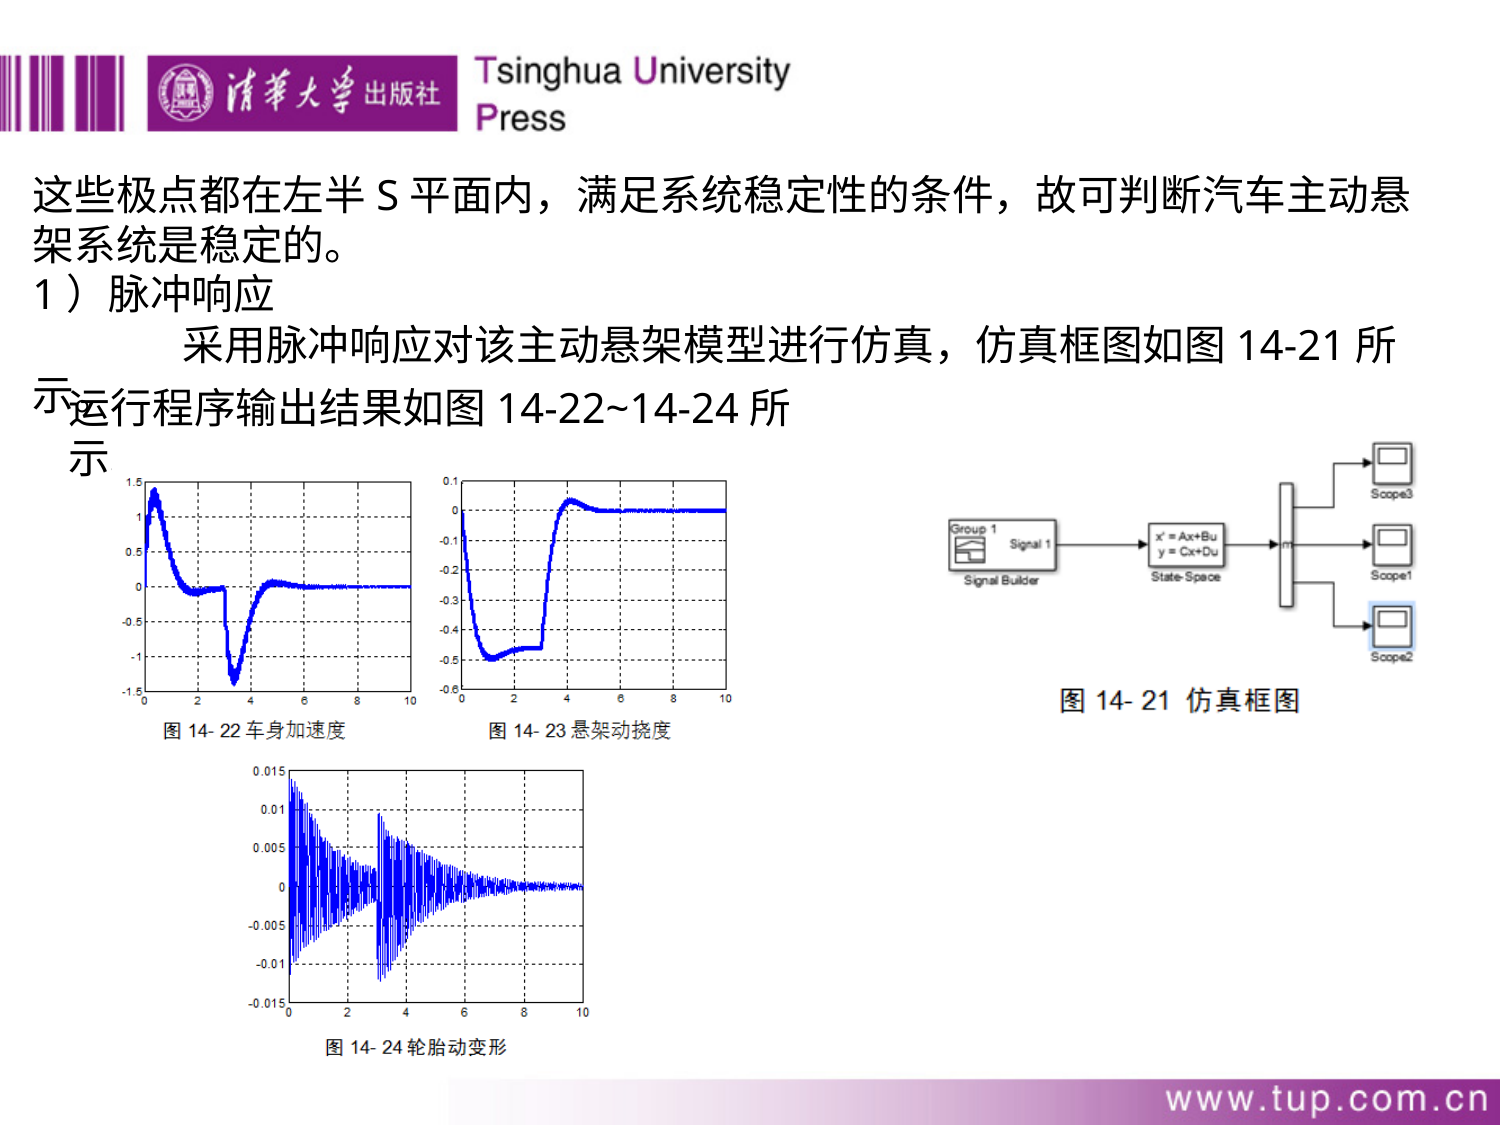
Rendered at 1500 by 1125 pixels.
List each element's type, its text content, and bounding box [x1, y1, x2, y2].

picture [920, 432, 1447, 729]
text_box 这些极点都在左半S平面内，满足系统稳定性的条件，故可判断汽车主动悬架系统是稳定的。 1）脉冲响应 采用脉冲响应对该主动悬架模型进行仿真，仿真框图如图14-21所示。 [17, 160, 1447, 426]
picture [0, 459, 1500, 1125]
picture [0, 34, 1500, 149]
text_box 运行程序输出结果如图14-22~14-24所示。 [54, 374, 880, 490]
